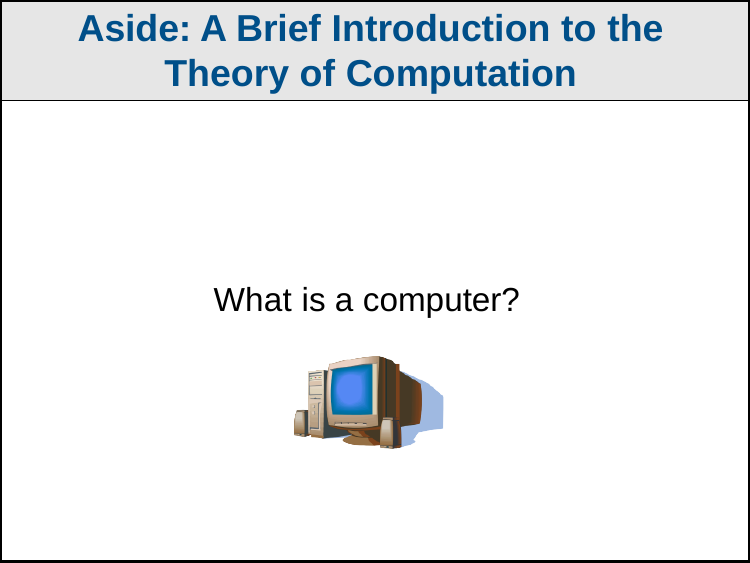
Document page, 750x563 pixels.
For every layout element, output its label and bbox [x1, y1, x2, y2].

text_box [0, 0, 750, 563]
